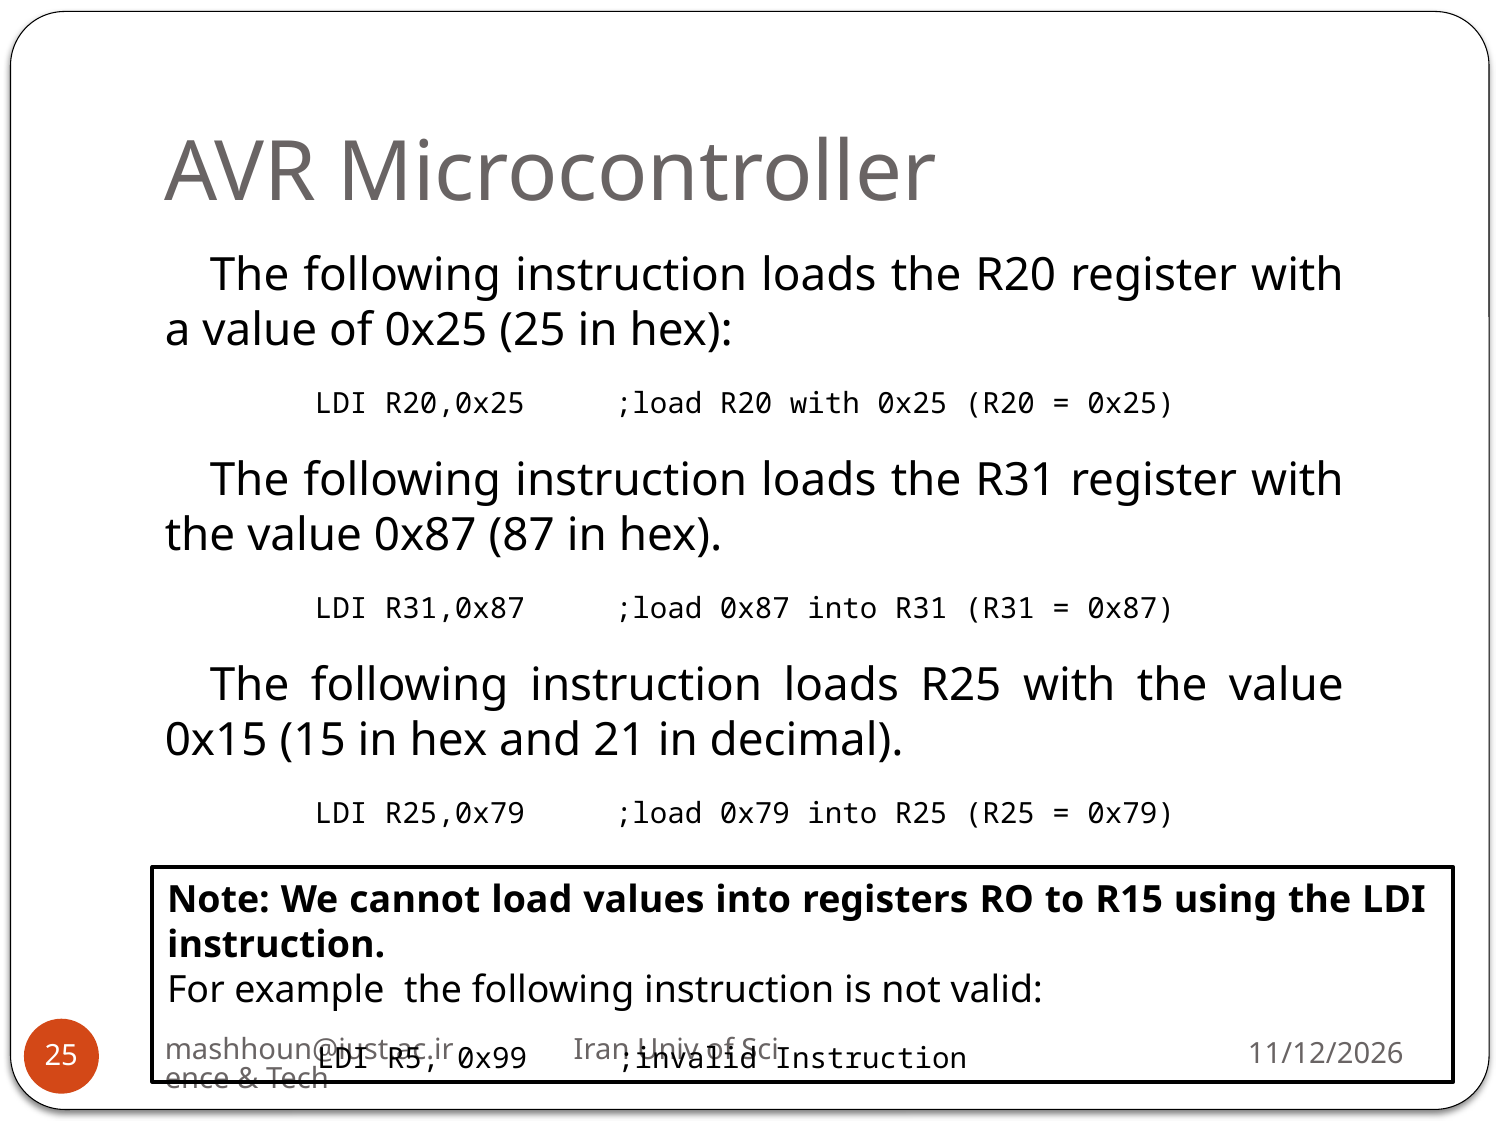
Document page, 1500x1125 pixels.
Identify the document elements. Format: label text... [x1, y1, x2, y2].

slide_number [1012, 1015, 1419, 1094]
title AVR Microcontroller [150, 45, 1425, 233]
list The following instruction loads the R20 register with a value of 0x25 (25 in hex): LDI R20,0x25 ;load R20 with 0x25 (R20 = 0x25) The following instruction loads the R31 register with the value 0x87 (87 in hex). LDI R31,0x87 ;load 0x87 into R31 (R31 = 0x87) The following instruction loads R25 with the value 0x15 (15 in hex and 21 in decimal). LDI R25,0x79 ;load 0x79 into R25 (R25 = 0x79) [150, 237, 1360, 868]
slide_number 25 [23, 1018, 99, 1094]
text_box Note: We cannot load values into registers RO to R15 using the LDI instruction. For example the following instruction is not valid: LDI R5, 0x99 ;invalid Instruction [152, 867, 1454, 1082]
footer mashhoun@iust.ac.ir Iran Univ of Science & Tech [150, 1012, 800, 1088]
